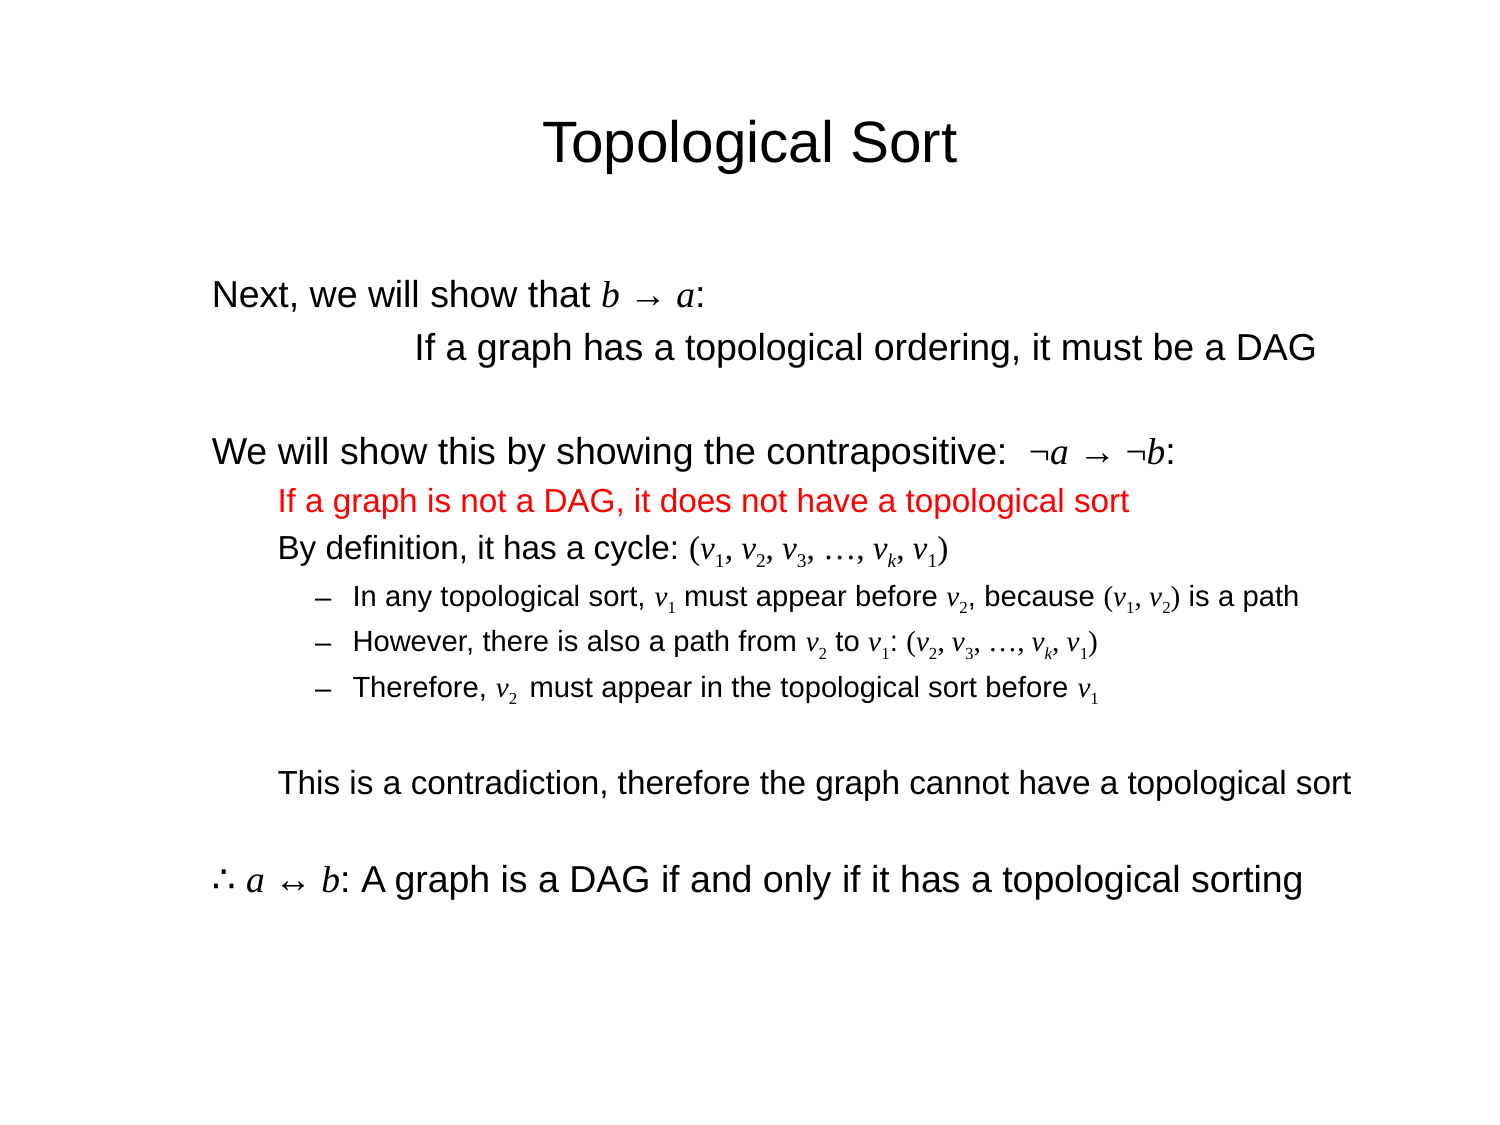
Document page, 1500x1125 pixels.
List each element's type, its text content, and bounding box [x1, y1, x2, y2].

title Topological Sort [74, 44, 1426, 233]
list Next, we will show that b → a: If a graph has a topological ordering, it must be a DAG We will show this by showing the contrapositive: ¬a → ¬b: If a graph is not a DAG, it does not have a topological sort By definition, it has a cycle: (v1, v2, v3, …, vk, v1) In any topological sort, v1 must appear before v2, because (v1, v2) is a path However, there is also a path from v2 to v1: (v2, v3, …, vk, v1) Therefore, v2 must appear in the topological sort before v1 This is a contradiction, therefore the graph cannot have a topological sort ∴ a ↔ b: A graph is a DAG if and only if it has a topological sorting [74, 262, 1426, 1006]
